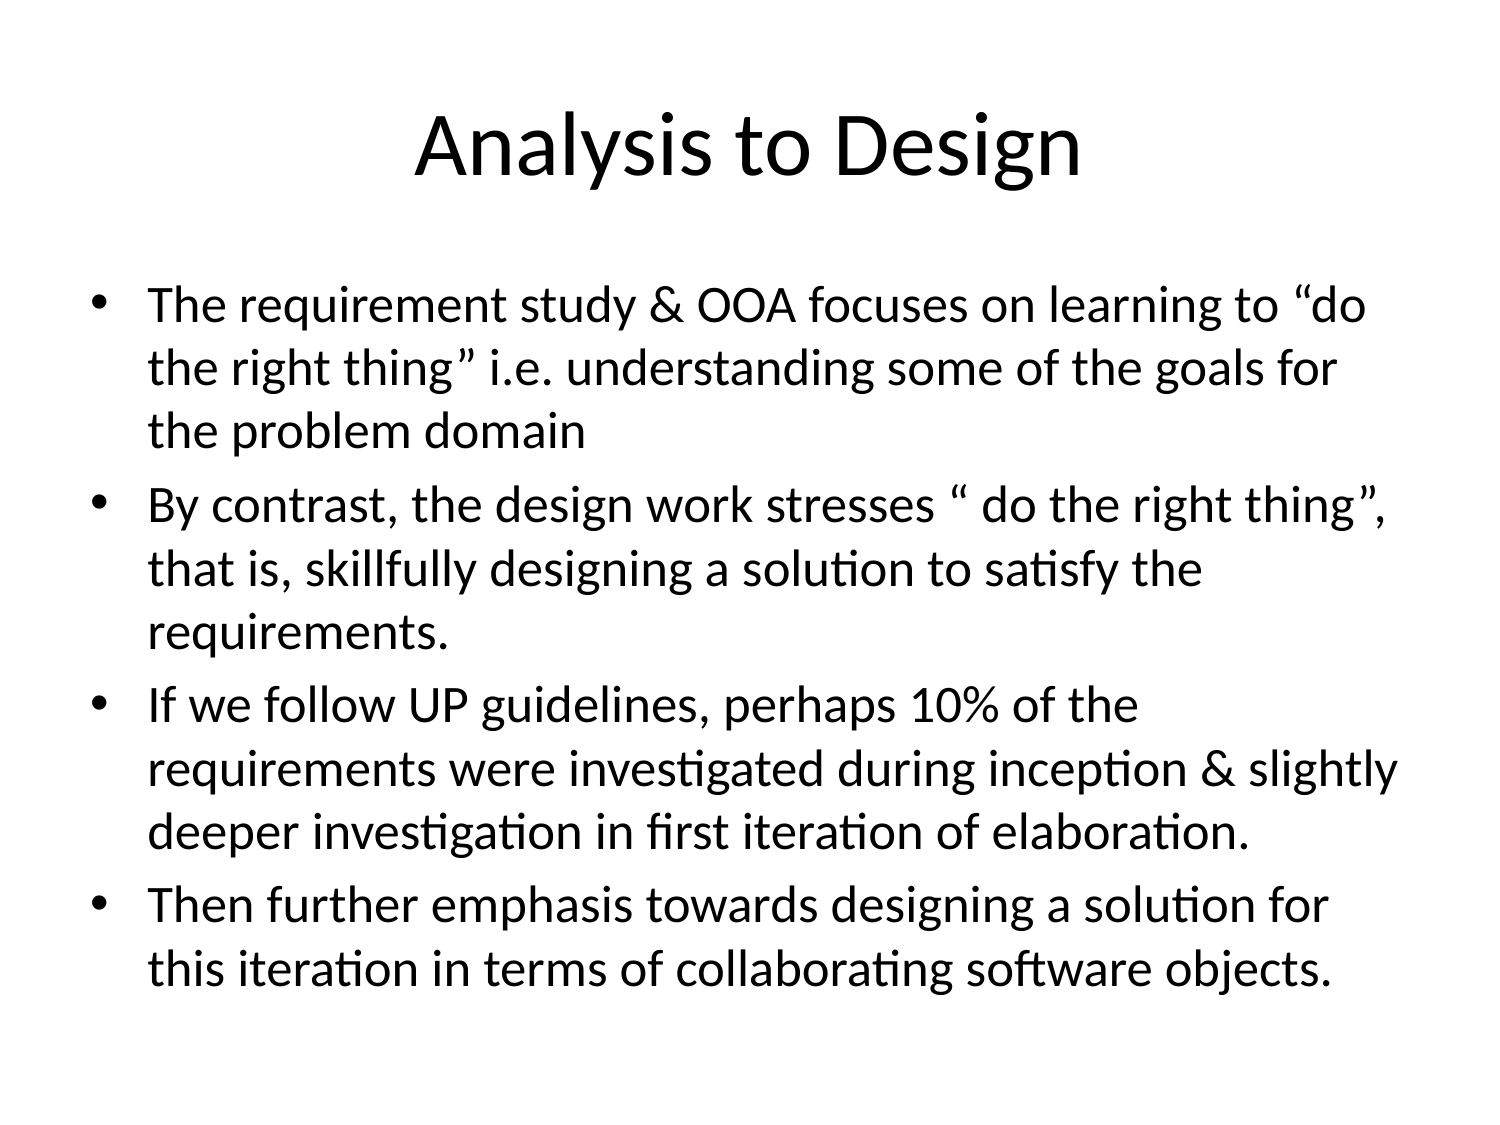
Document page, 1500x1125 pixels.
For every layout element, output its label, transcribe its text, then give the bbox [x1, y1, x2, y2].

title Analysis to Design [75, 45, 1425, 233]
list The requirement study & OOA focuses on learning to “do the right thing” i.e. understanding some of the goals for the problem domain By contrast, the design work stresses “ do the right thing”, that is, skillfully designing a solution to satisfy the requirements. If we follow UP guidelines, perhaps 10% of the requirements were investigated during inception & slightly deeper investigation in first iteration of elaboration. Then further emphasis towards designing a solution for this iteration in terms of collaborating software objects. [75, 262, 1425, 1005]
